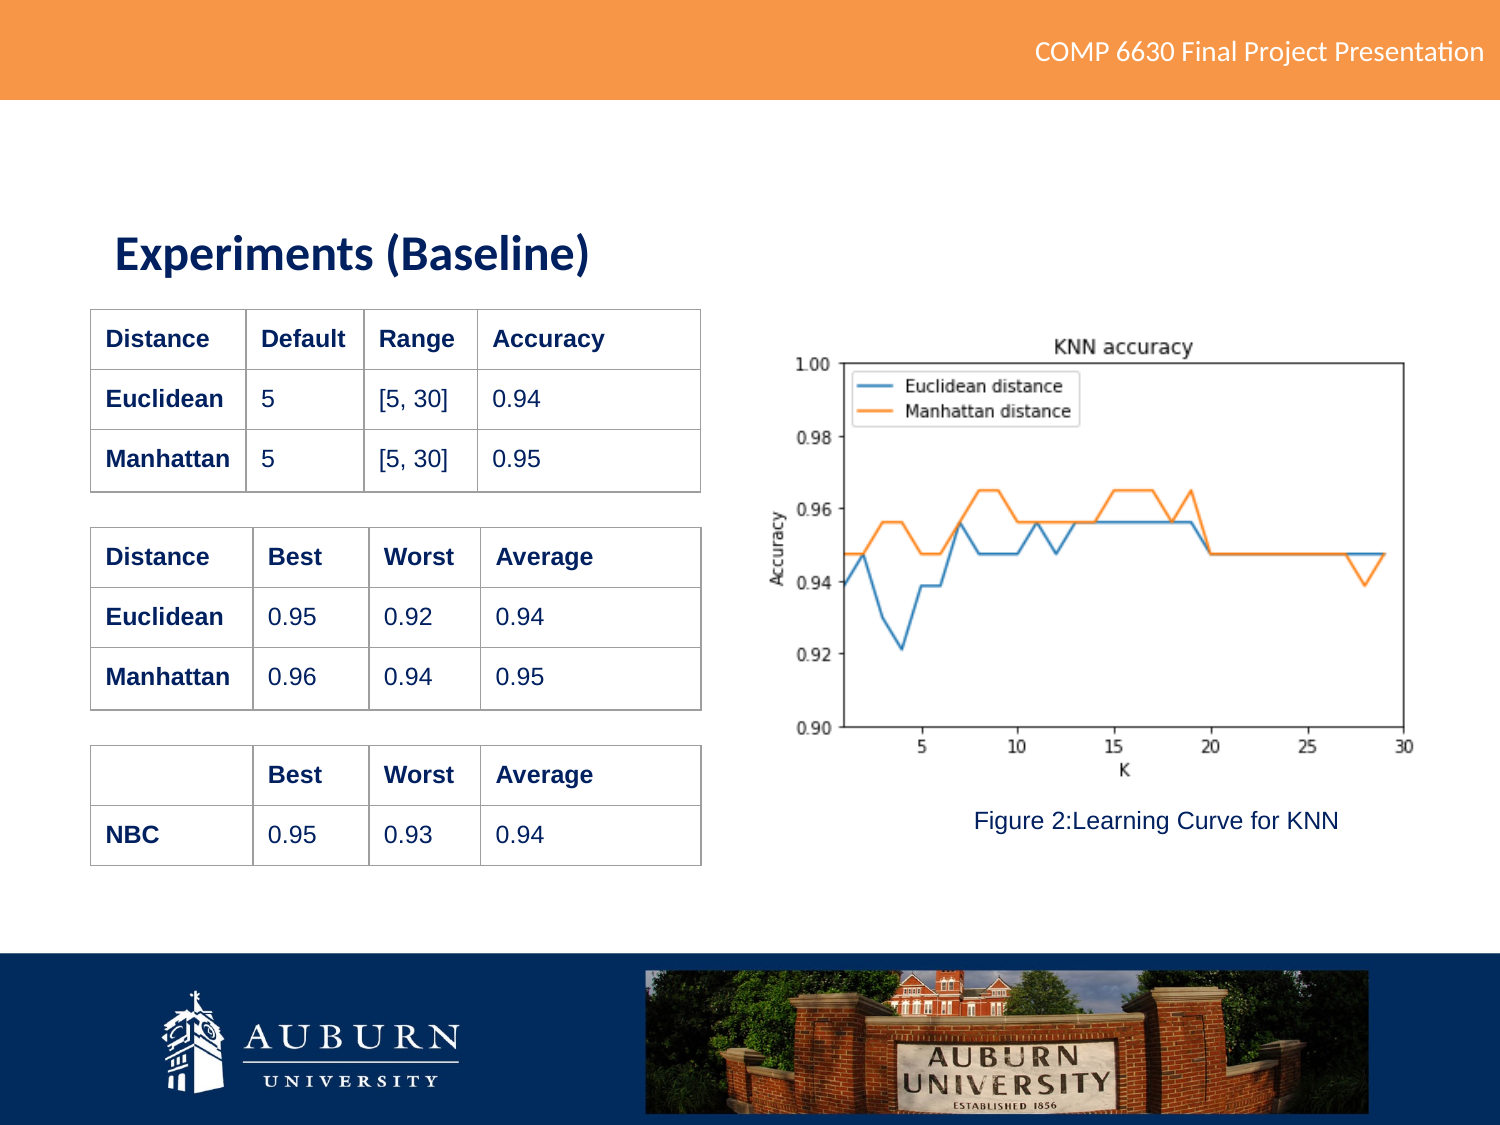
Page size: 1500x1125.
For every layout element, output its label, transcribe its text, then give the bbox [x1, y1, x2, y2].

text_box COMP 6630 Final Project Presentation [0, 0, 1500, 100]
table_header [91, 746, 252, 805]
table_cell 0.95 [478, 430, 700, 491]
table_cell 0.94 [370, 648, 480, 709]
table_cell 0.95 [254, 806, 368, 865]
table_header Range [365, 310, 477, 369]
table_header Distance [91, 310, 245, 369]
table_header Worst [370, 746, 480, 805]
table_cell Manhattan [91, 430, 245, 491]
table_header Average [481, 528, 700, 587]
table_cell NBC [91, 806, 252, 865]
table_cell 0.94 [481, 588, 700, 647]
table_header Accuracy [478, 310, 700, 369]
picture [0, 100, 1500, 1125]
table_cell 0.96 [254, 648, 368, 709]
table_cell [5, 30] [365, 370, 477, 429]
table_header Average [481, 746, 700, 805]
table_cell Euclidean [91, 588, 252, 647]
table_cell 0.95 [481, 648, 700, 709]
table_cell 0.92 [370, 588, 480, 647]
table_cell 0.94 [478, 370, 700, 429]
table_cell 5 [247, 370, 363, 429]
table_header Default [247, 310, 363, 369]
table_header Worst [370, 528, 480, 587]
table_header Best [254, 746, 368, 805]
text_box Experiments (Baseline) [99, 212, 1225, 288]
table_cell 0.94 [481, 806, 700, 865]
table_cell 0.95 [254, 588, 368, 647]
table_cell 5 [247, 430, 363, 491]
table_header Distance [91, 528, 252, 587]
table_cell Euclidean [91, 370, 245, 429]
table_cell Manhattan [91, 648, 252, 709]
text_box Figure 2:Learning Curve for KNN [958, 798, 1362, 850]
table_cell 0.93 [370, 806, 480, 865]
table_header Best [254, 528, 368, 587]
table_cell [5, 30] [365, 430, 477, 491]
